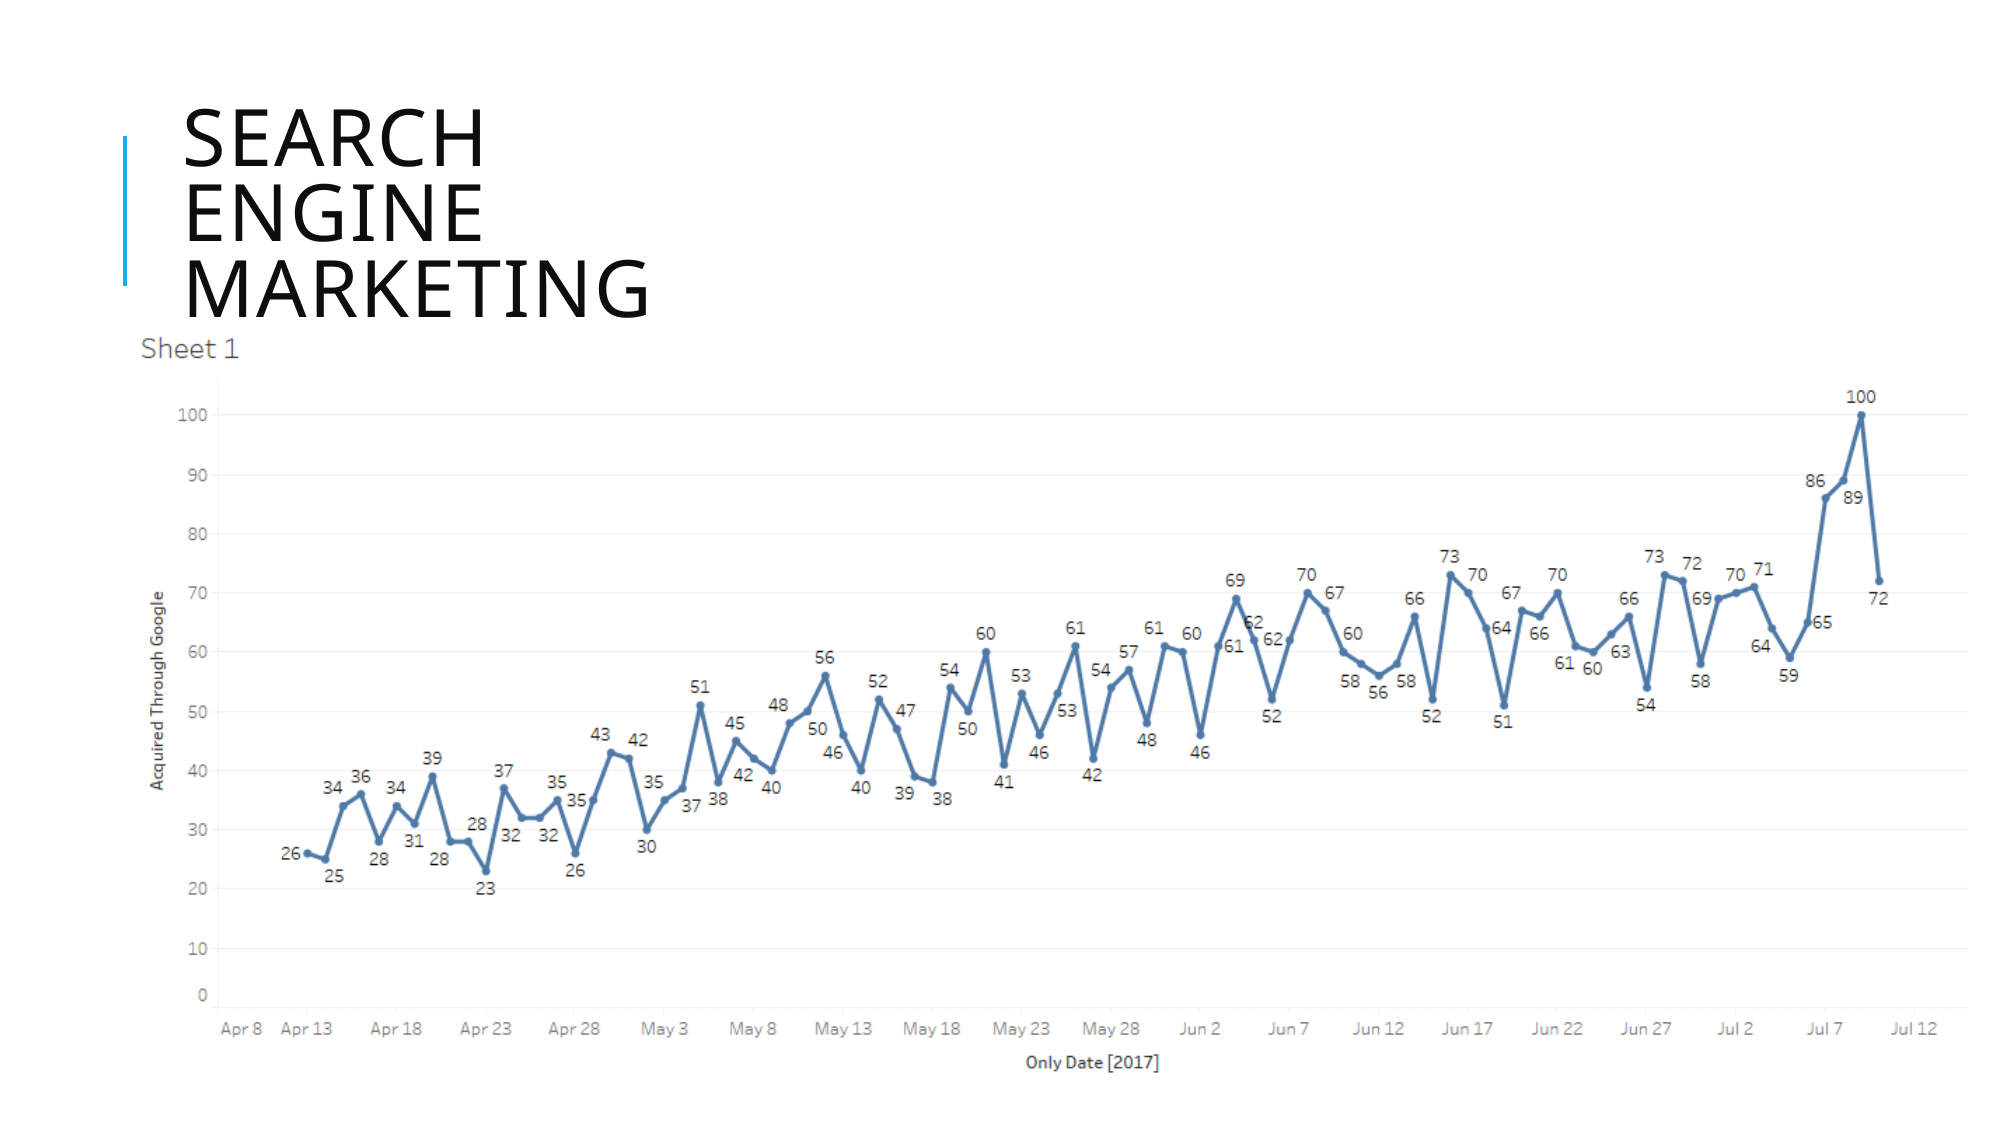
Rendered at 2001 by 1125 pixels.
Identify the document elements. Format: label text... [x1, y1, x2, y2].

title SEARCH ENGINE MARKETING [168, 96, 682, 312]
picture [135, 318, 1968, 1085]
